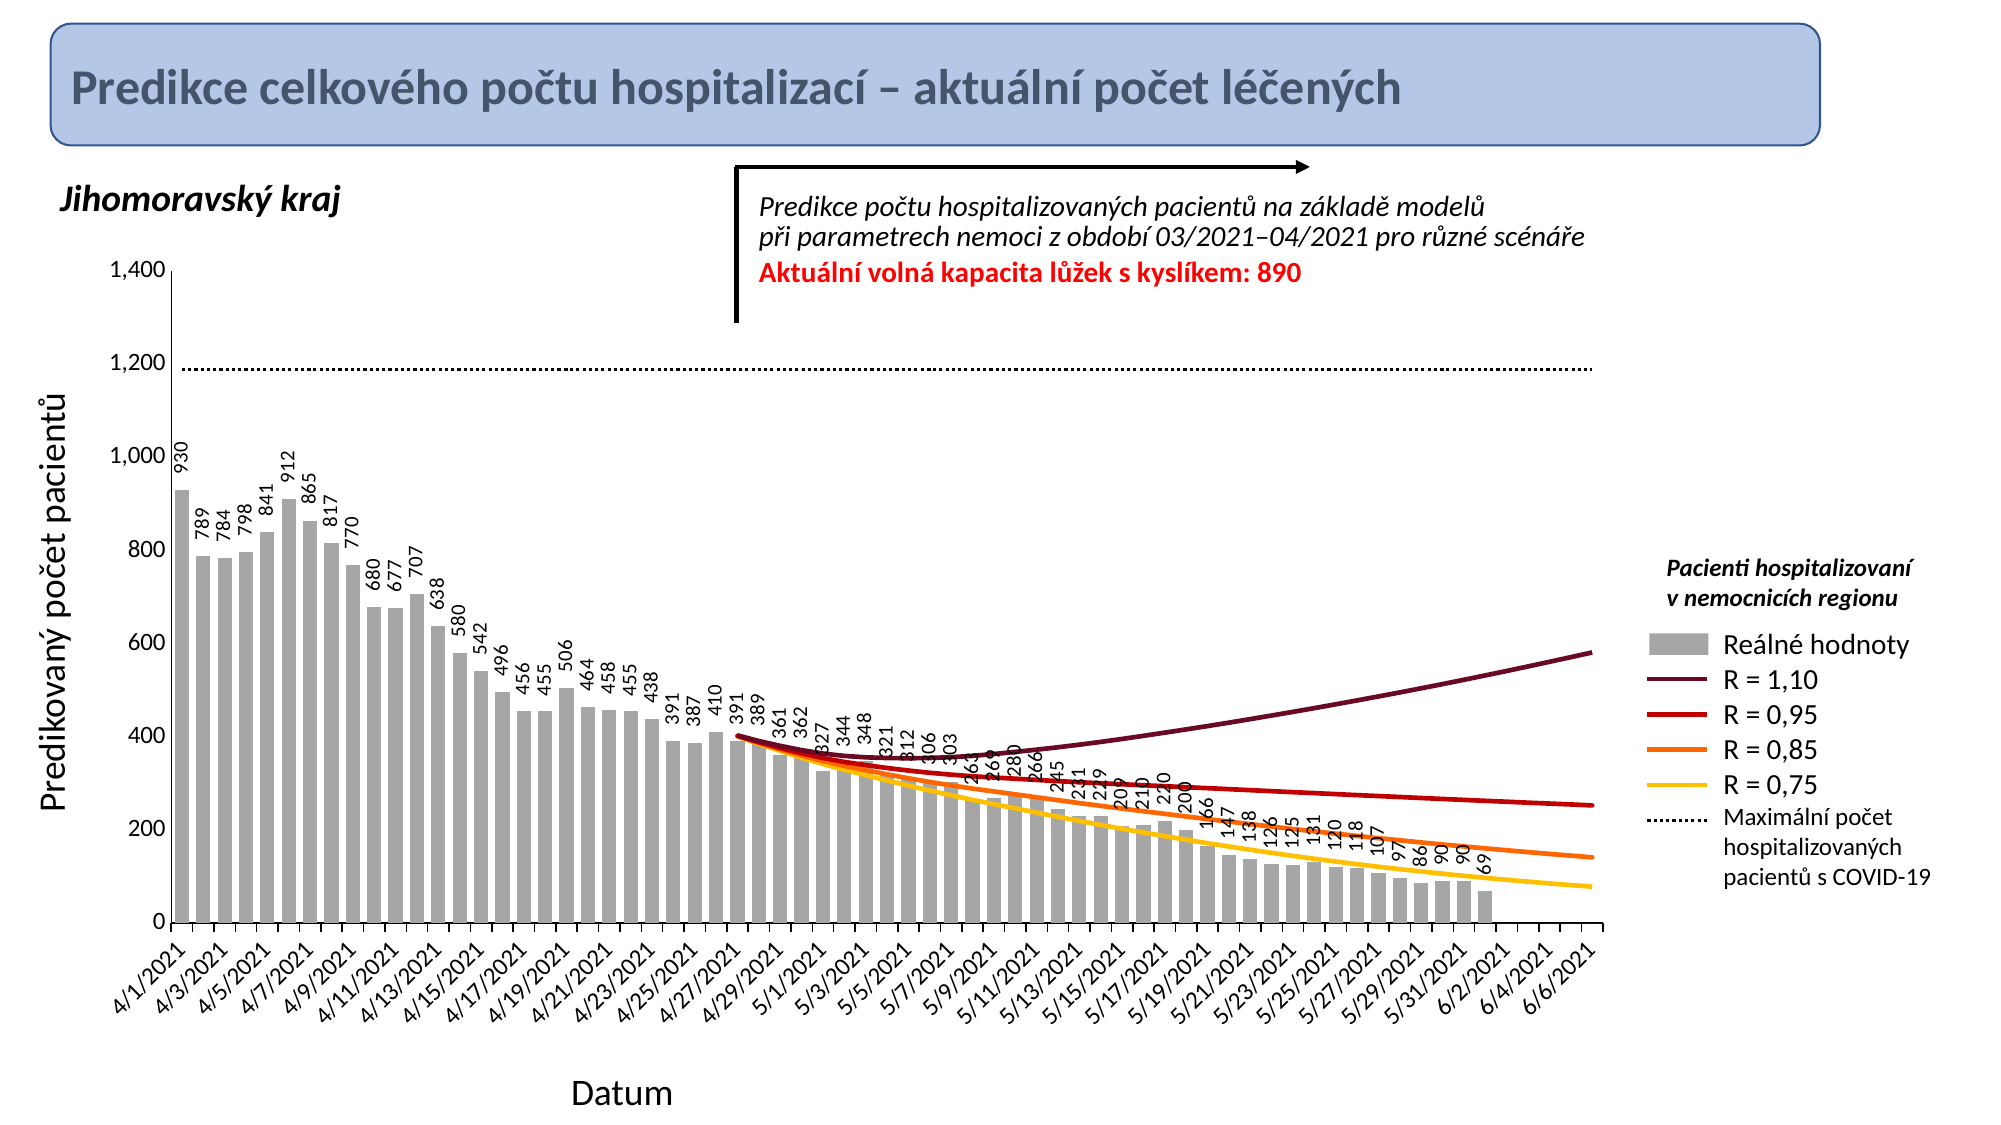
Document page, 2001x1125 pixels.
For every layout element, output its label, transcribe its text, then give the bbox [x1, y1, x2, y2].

table_header Predikce počtu hospitalizovaných pacientů na základě modelů při parametrech nemoci z období 03/2021–04/2021 pro různé scénáře [1310, 182, 1601, 245]
chart [63, 245, 2000, 1067]
text_box Predikce celkového počtu hospitalizací – aktuální počet léčených [49, 22, 1822, 147]
text_box Predikovaný počet pacientů [19, 377, 63, 828]
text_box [735, 166, 1310, 323]
text_box Jihomoravský kraj [45, 167, 360, 227]
text_box Datum [556, 1067, 689, 1121]
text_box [1647, 617, 1960, 901]
